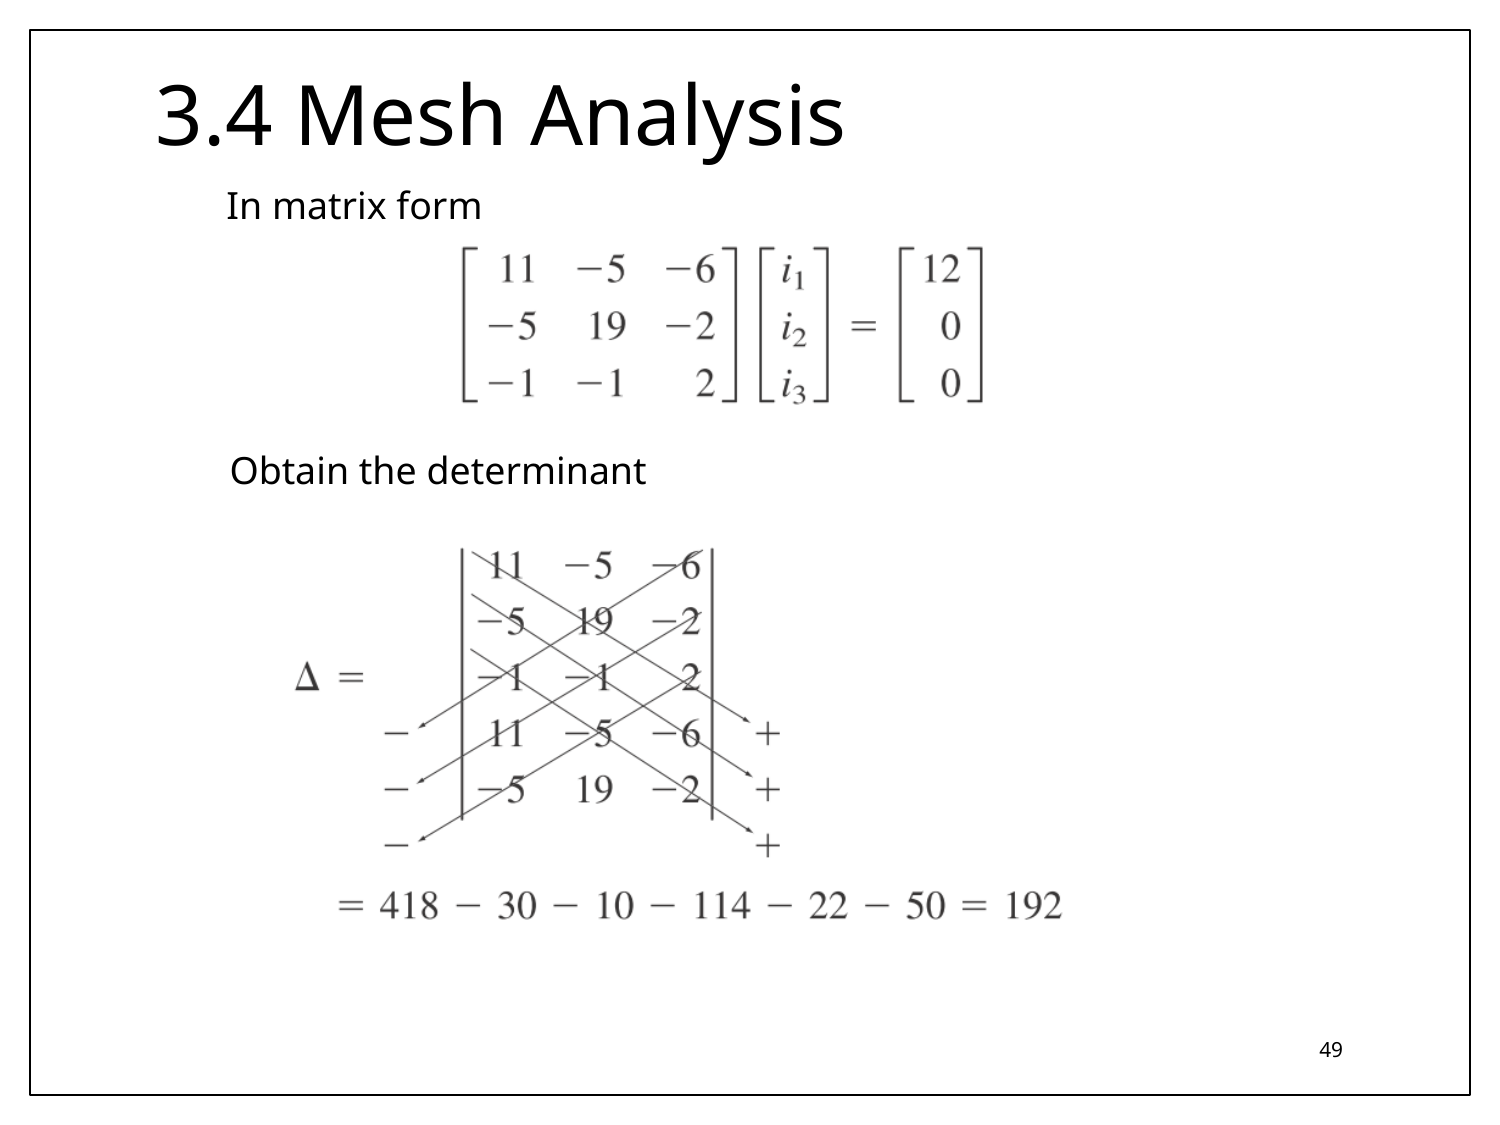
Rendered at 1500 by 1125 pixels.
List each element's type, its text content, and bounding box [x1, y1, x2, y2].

picture [437, 228, 1000, 431]
picture [262, 512, 1094, 938]
text_box In matrix form [211, 174, 498, 235]
title 3.4 Mesh Analysis [140, 62, 1356, 175]
text_box Obtain the determinant [214, 439, 662, 500]
slide_number 49 [1147, 1020, 1358, 1081]
